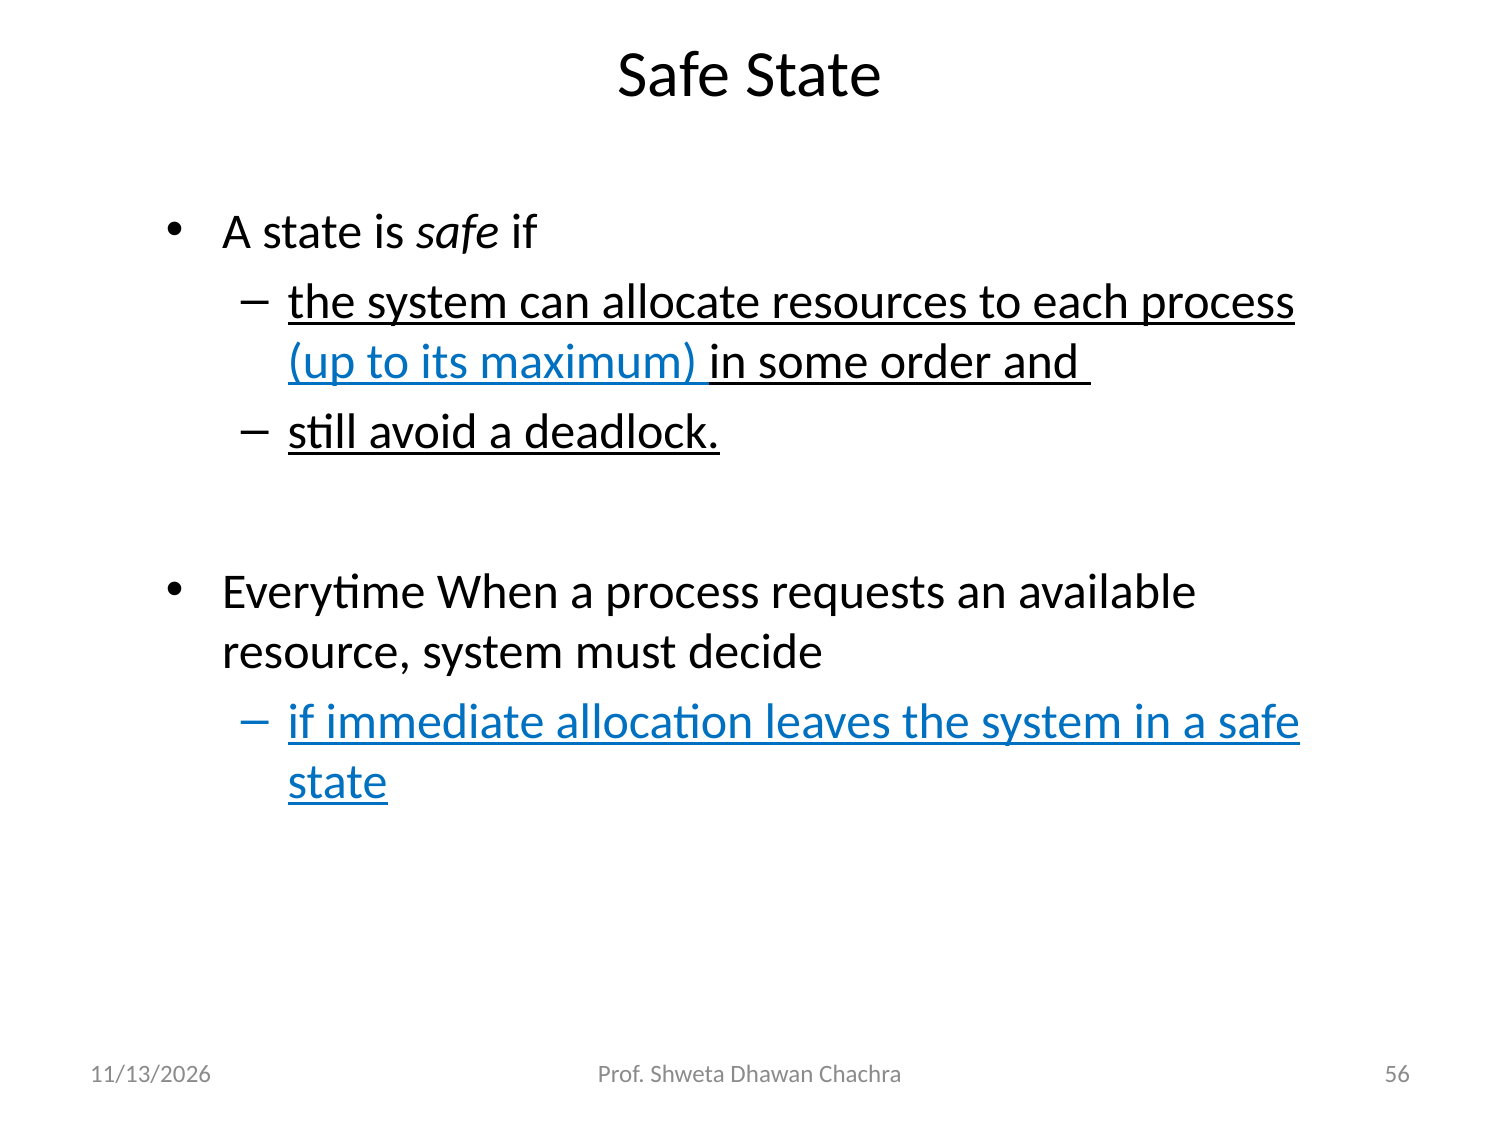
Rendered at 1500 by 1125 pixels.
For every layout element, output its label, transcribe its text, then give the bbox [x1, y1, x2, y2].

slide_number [75, 1042, 425, 1103]
slide_number 56 [1074, 1042, 1425, 1103]
list A state is safe if the system can allocate resources to each process (up to its maximum) in some order and still avoid a deadlock. Everytime When a process requests an available resource, system must decide if immediate allocation leaves the system in a safe state [150, 191, 1358, 1011]
title Safe State [75, 22, 1425, 117]
footer Prof. Shweta Dhawan Chachra [512, 1042, 988, 1103]
